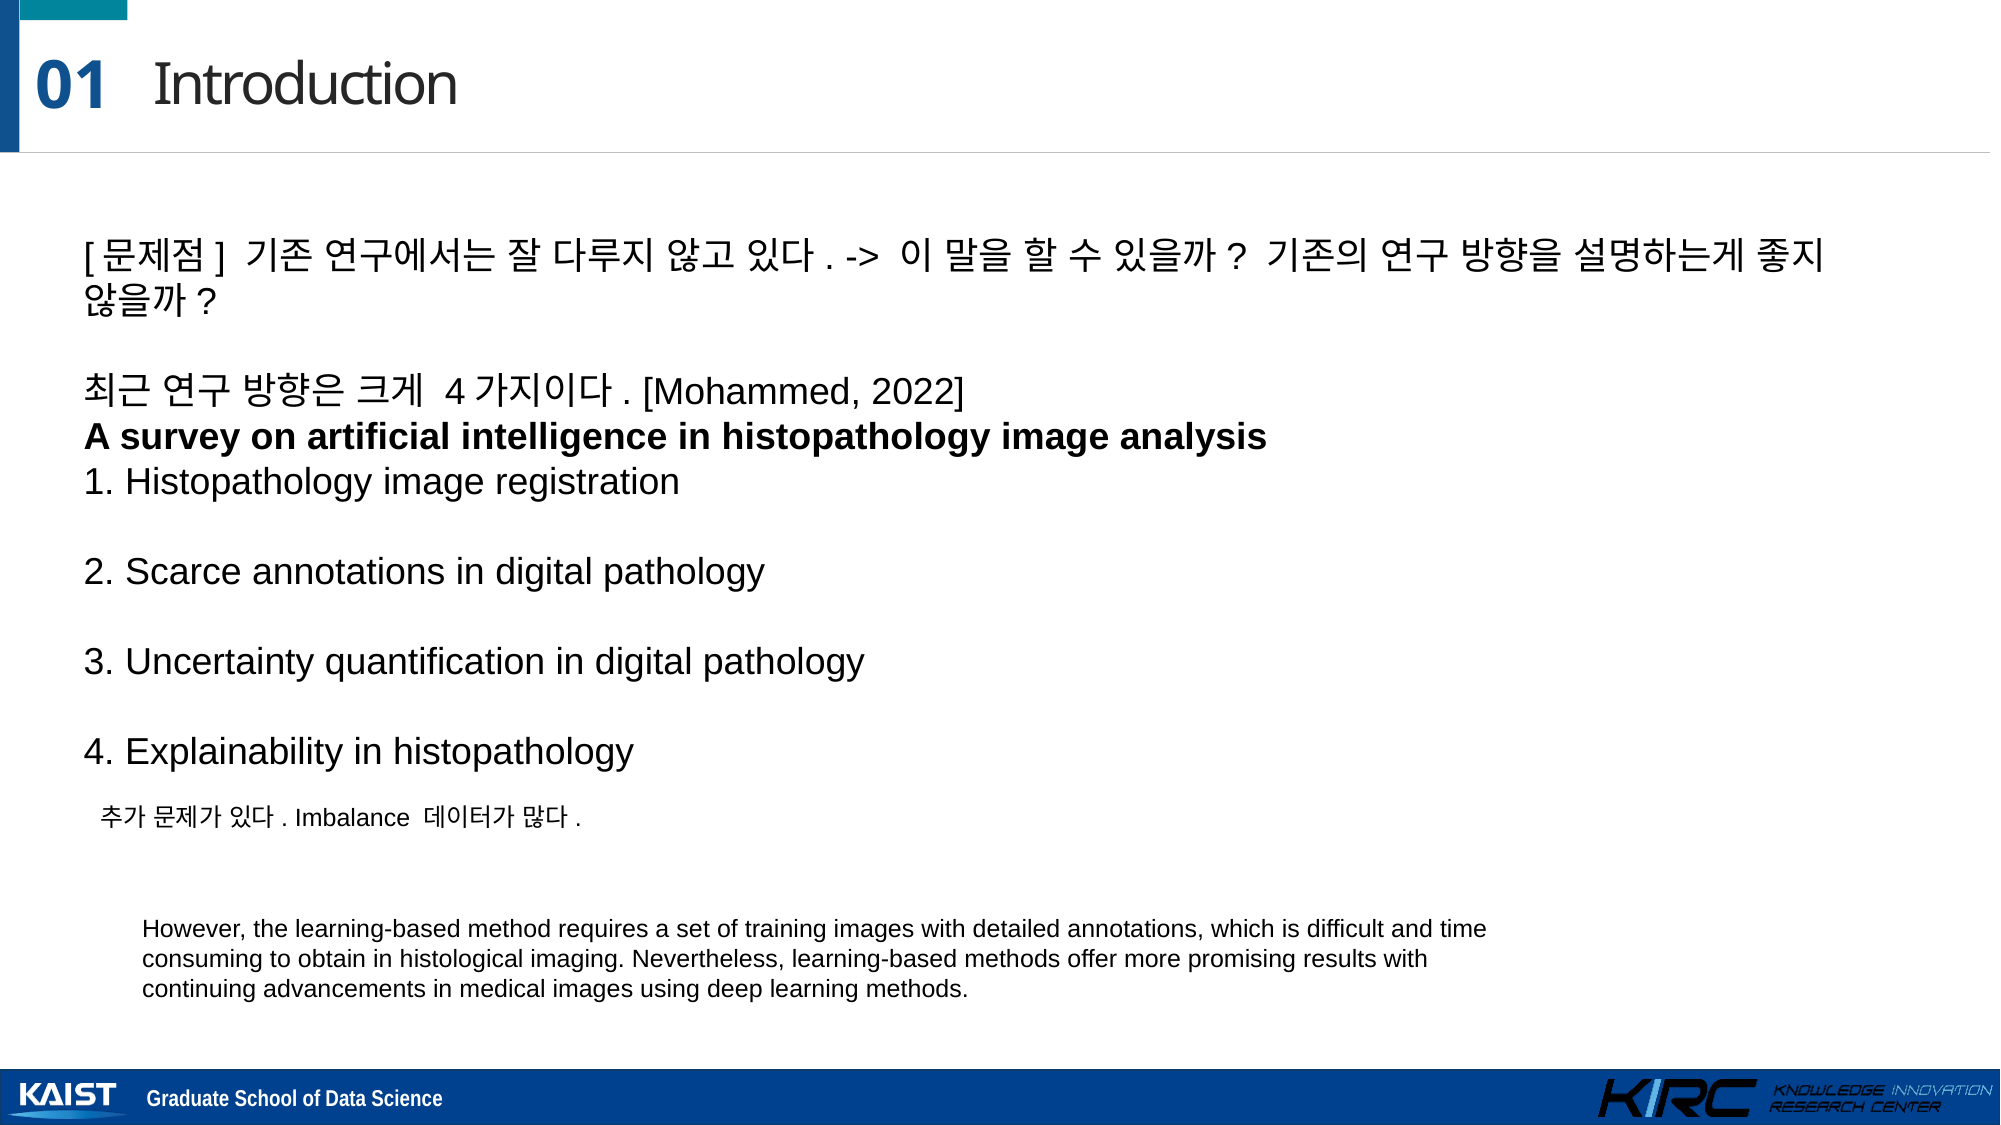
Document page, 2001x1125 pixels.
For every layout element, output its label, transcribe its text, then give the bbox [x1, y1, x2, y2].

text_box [0, 0, 1991, 158]
picture [1597, 1079, 1993, 1117]
text_box 추가 문제가 있다. Imbalance 데이터가 많다. [85, 794, 1466, 840]
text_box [0, 1069, 2000, 1125]
text_box [문제점] 기존 연구에서는 잘 다루지 않고 있다. -> 이 말을 할 수 있을까? 기존의 연구 방향을 설명하는게 좋지 않을까? 최근 연구 방향은 크게 4가지이다. [Mohammed, 2022] A survey on artificial intelligence in histopathology image analysis 1. Histopathology image registration 2. Scarce annotations in digital pathology 3. Uncertainty quantification in digital pathology 4. Explainability in histopathology [68, 224, 1858, 869]
text_box However, the learning-based method requires a set of training images with detailed annotations, which is difficult and time consuming to obtain in histological imaging. Nevertheless, learning-based methods offer more promising results with continuing advancements in medical images using deep learning methods. [127, 904, 1508, 1010]
